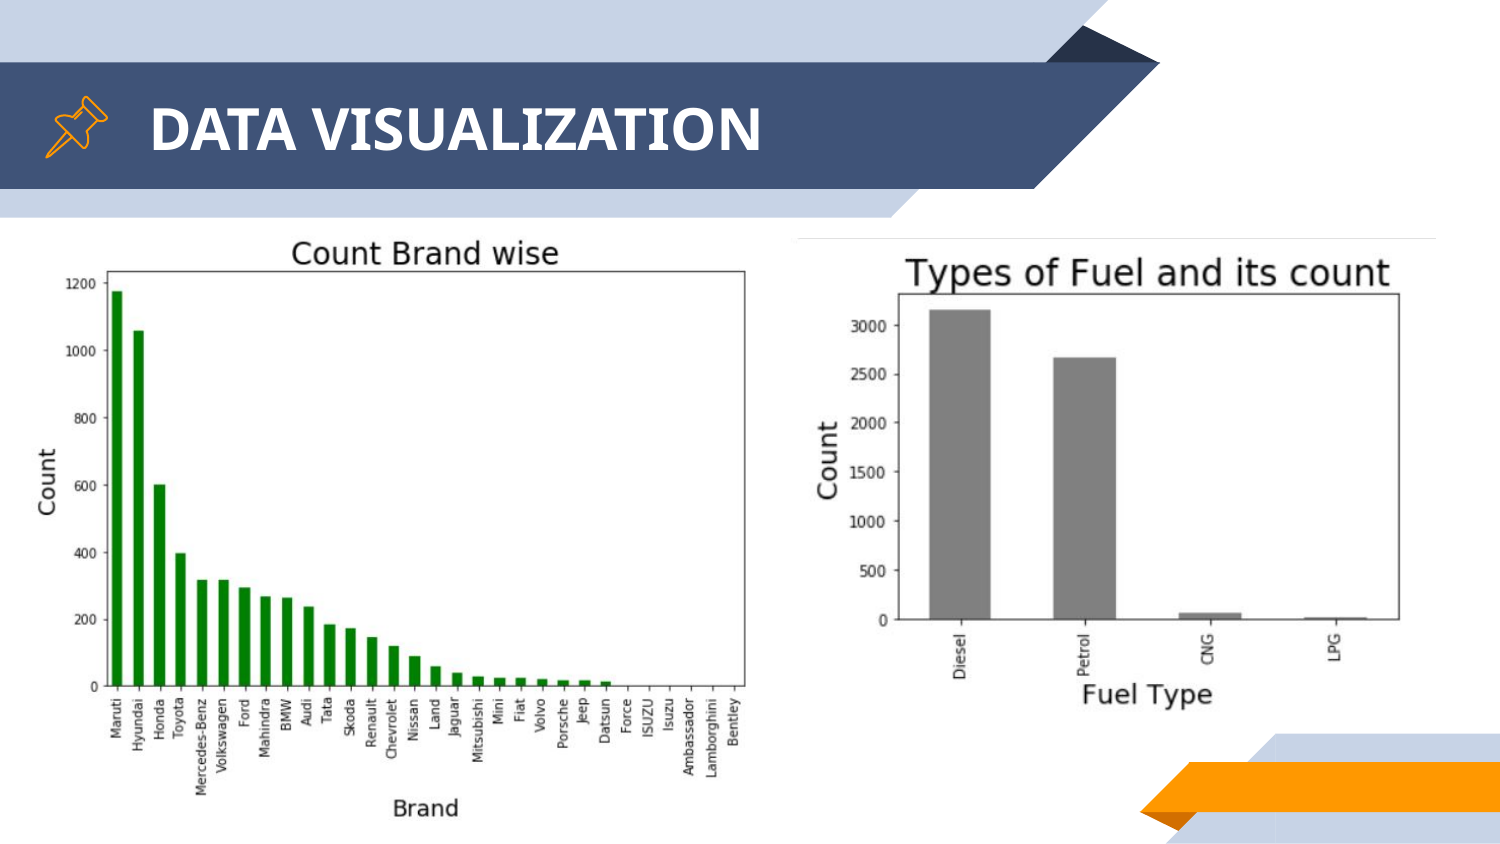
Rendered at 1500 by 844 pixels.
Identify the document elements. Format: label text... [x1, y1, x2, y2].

picture [790, 238, 1437, 726]
picture [14, 227, 776, 826]
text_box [45, 96, 108, 158]
title DATA VISUALIZATION [133, 64, 1035, 190]
